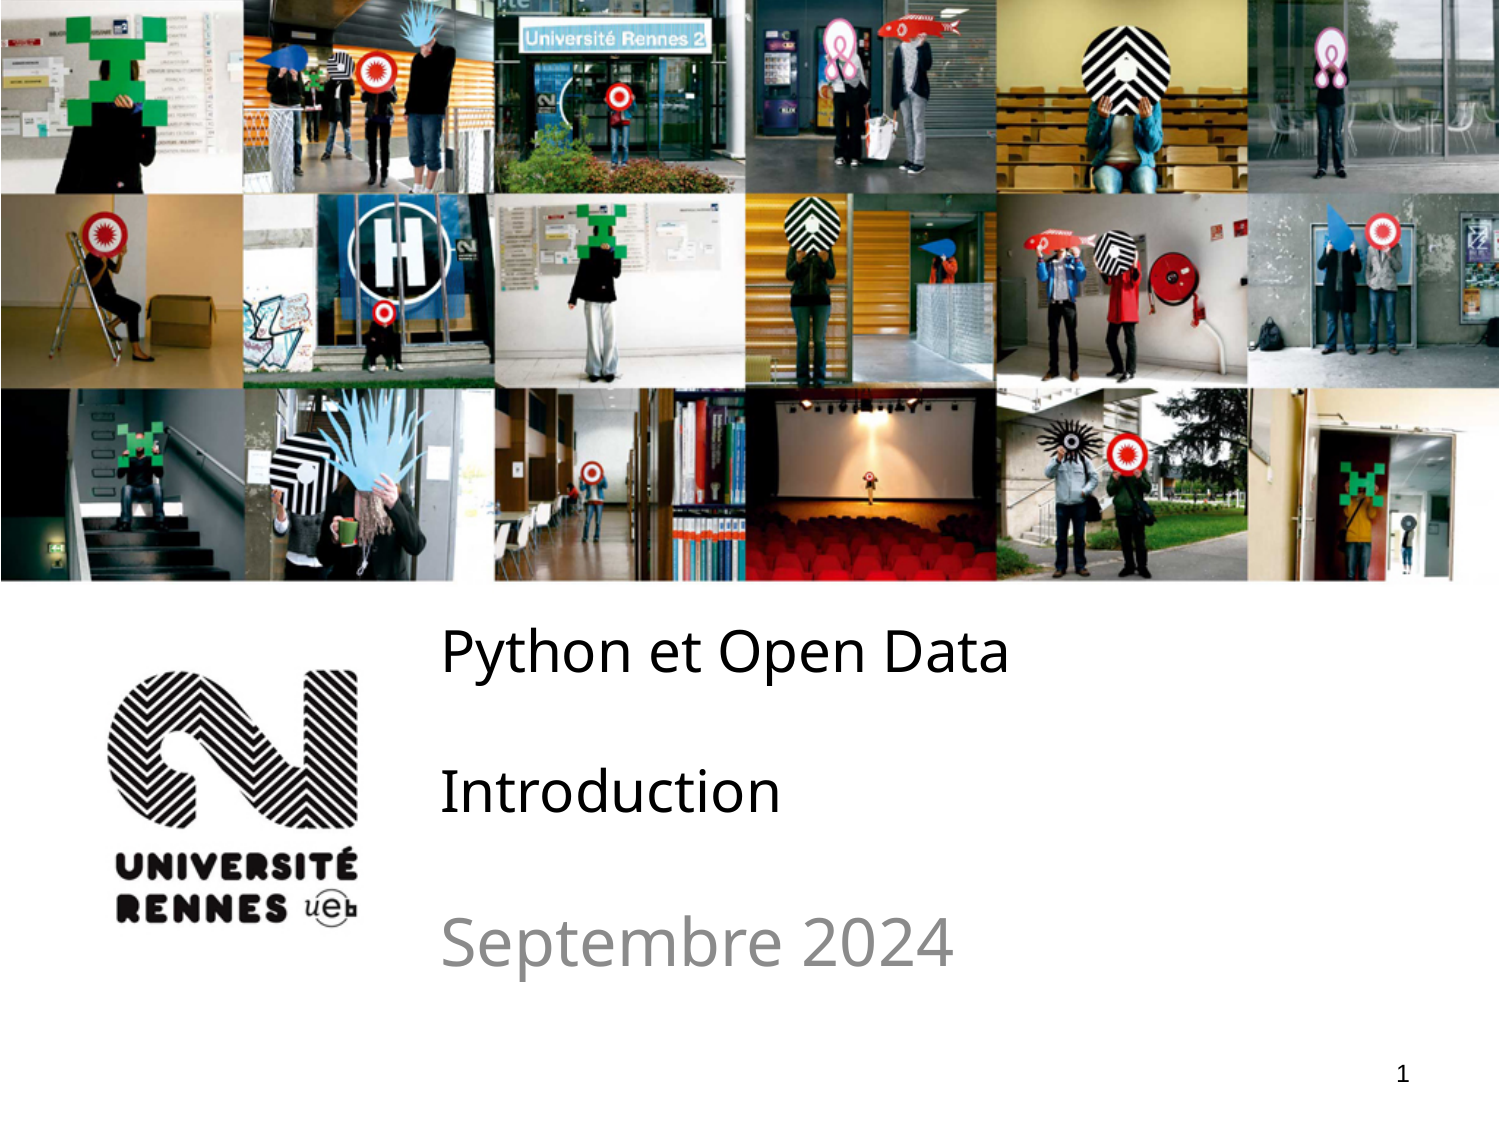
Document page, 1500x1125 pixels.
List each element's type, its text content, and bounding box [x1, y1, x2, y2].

slide_number 1 [1074, 1042, 1425, 1103]
title Python et Open Data Introduction [425, 624, 1475, 812]
picture [1, 0, 1499, 1125]
subtitle Septembre 2024 [425, 812, 1475, 1000]
